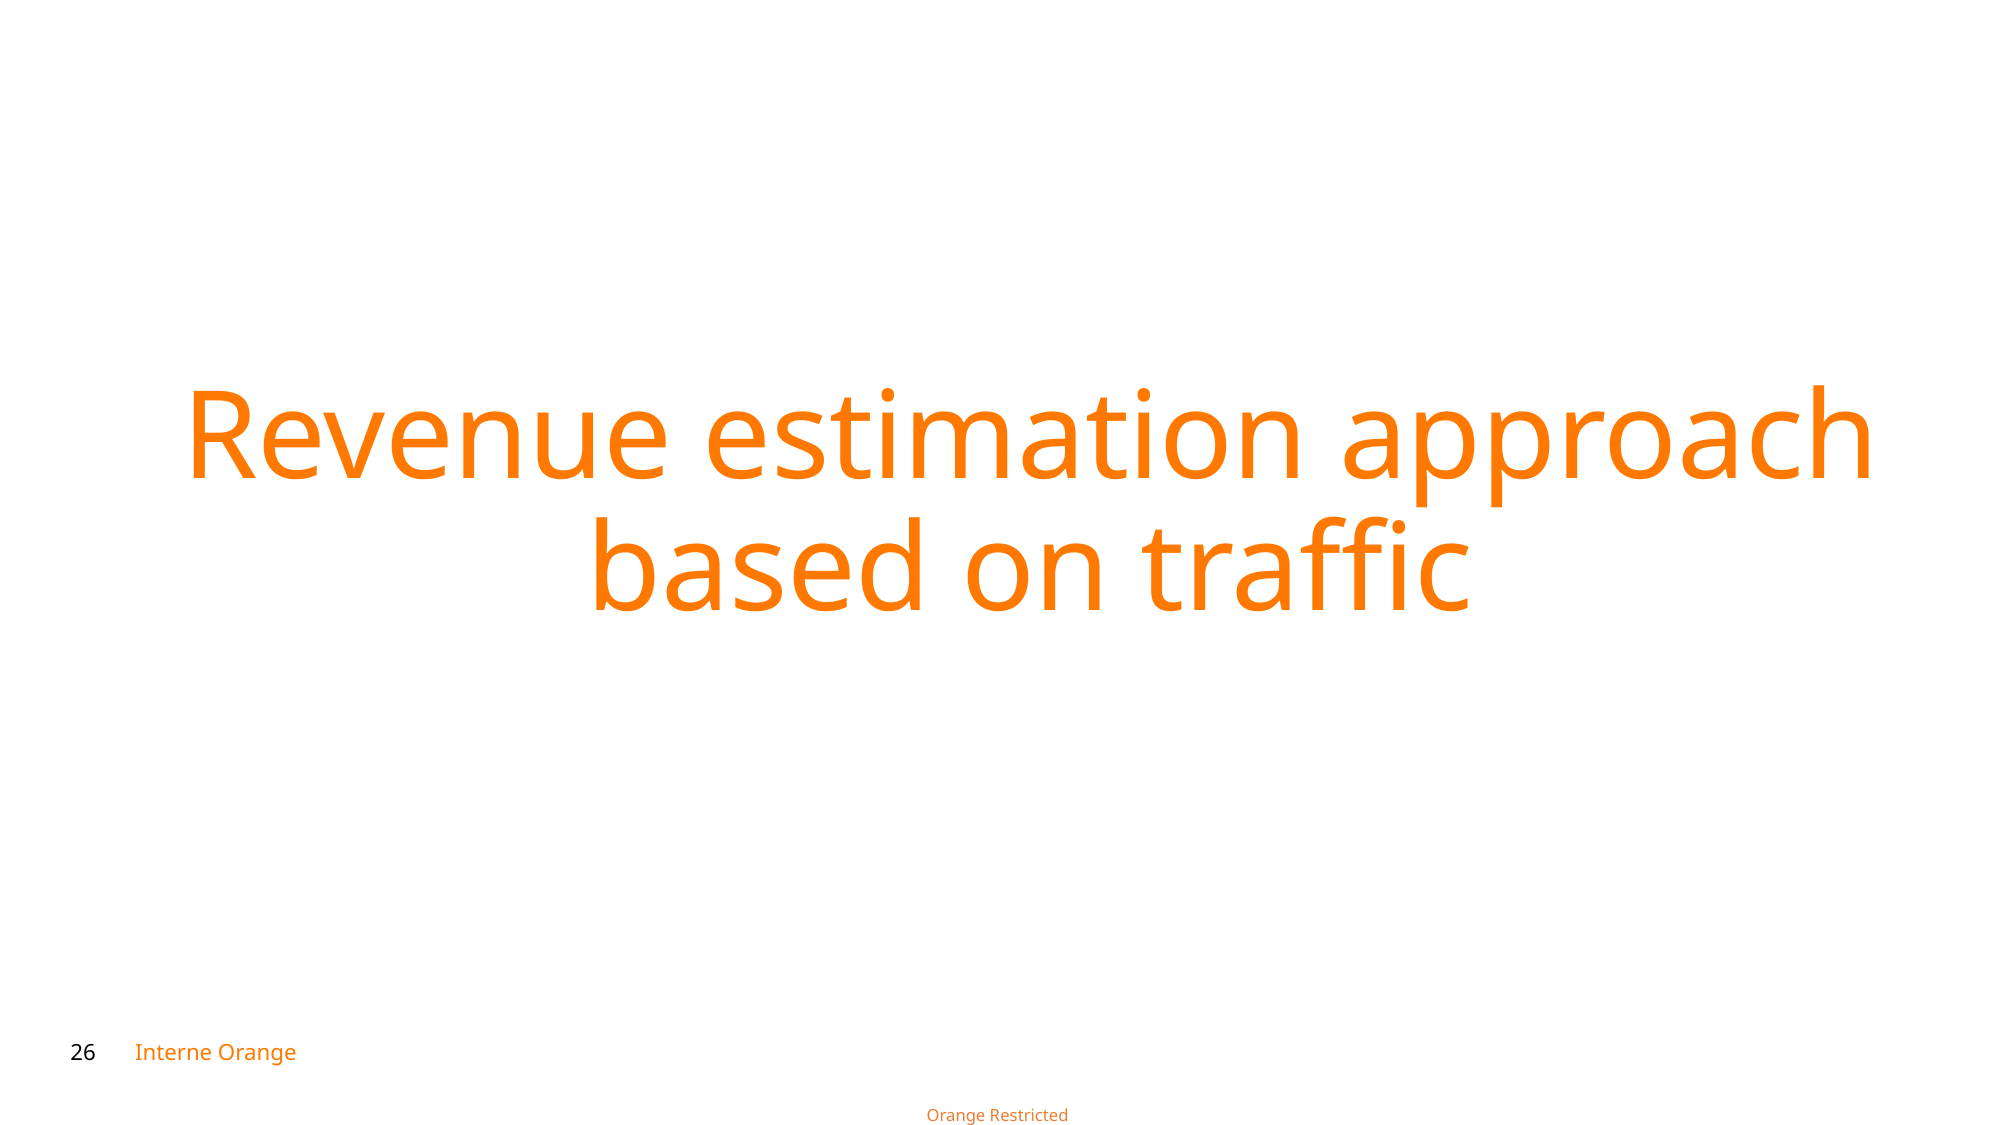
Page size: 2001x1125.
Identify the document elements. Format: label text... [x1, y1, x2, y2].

title Revenue estimation approach based on traffic [133, 373, 1928, 641]
